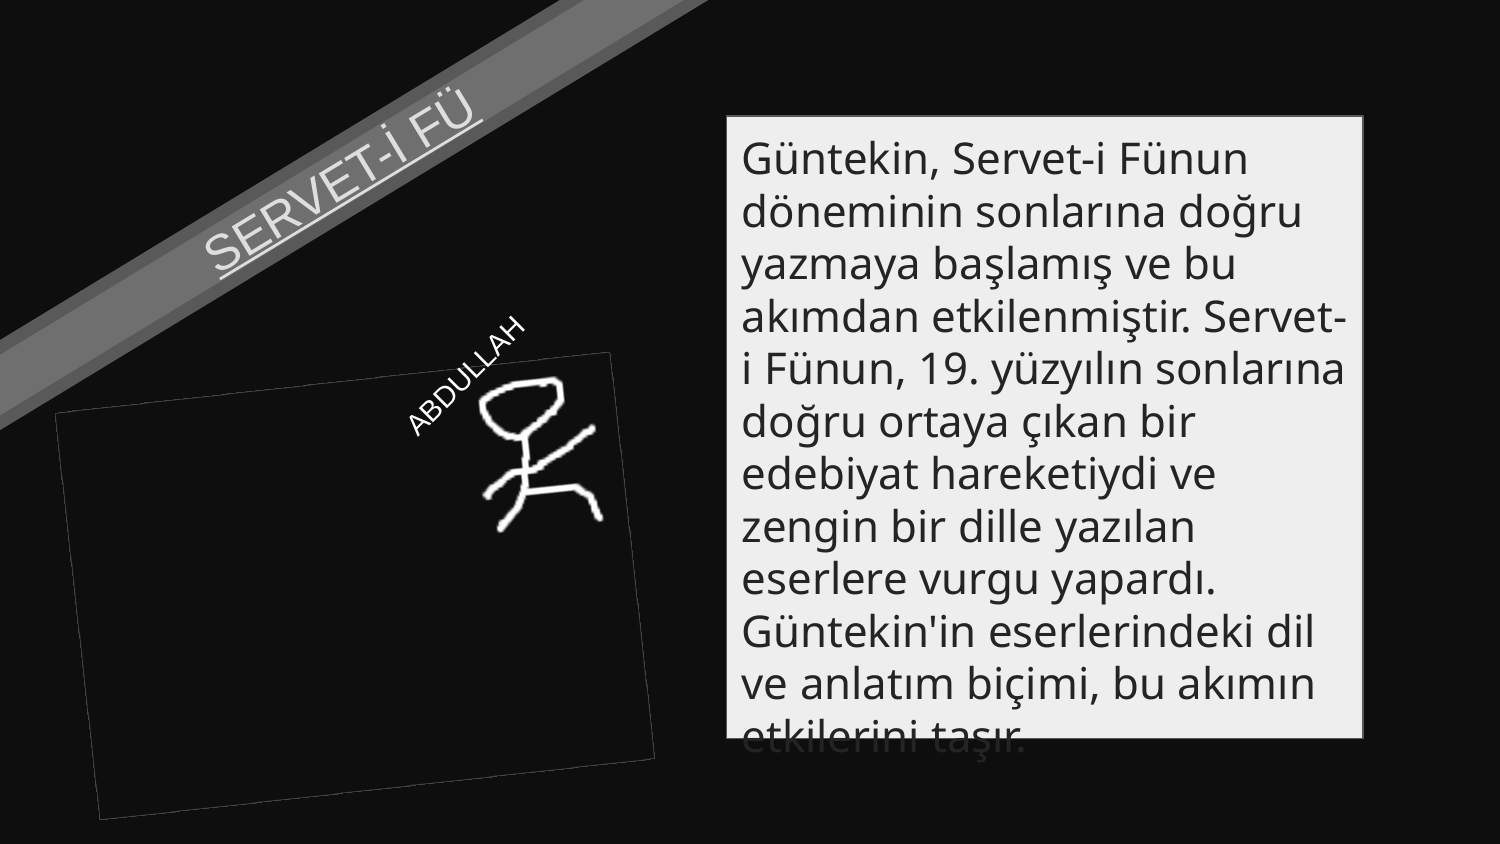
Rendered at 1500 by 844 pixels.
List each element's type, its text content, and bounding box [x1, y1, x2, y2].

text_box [0, 0, 800, 489]
picture [64, 489, 654, 819]
text_box Güntekin, Servet-i Fünun döneminin sonlarına doğru yazmaya başlamış ve bu akımdan etkilenmiştir. Servet-i Fünun, 19. yüzyılın sonlarına doğru ortaya çıkan bir edebiyat hareketiydi ve zengin bir dille yazılan eserlere vurgu yapardı. Güntekin'in eserlerindeki dil ve anlatım biçimi, bu akımın etkilerini taşır. [726, 115, 1364, 739]
